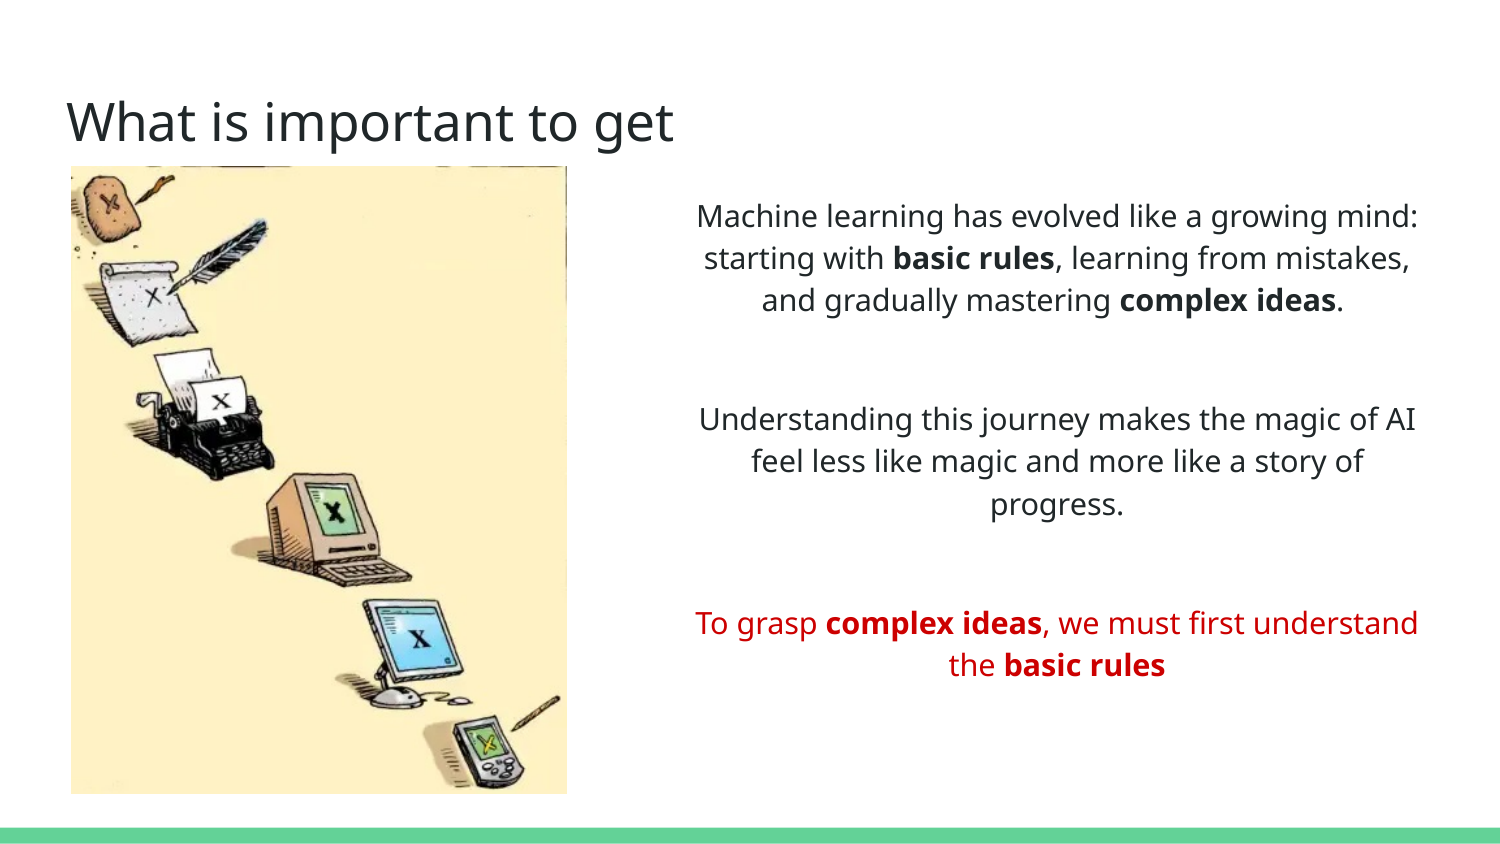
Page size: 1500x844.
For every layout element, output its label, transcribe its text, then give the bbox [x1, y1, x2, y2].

list Machine learning has evolved like a growing mind: starting with basic rules, learning from mistakes, and gradually mastering complex ideas. Understanding this journey makes the magic of AI feel less like magic and more like a story of progress. To grasp complex ideas, we must first understand the basic rules [674, 176, 1440, 717]
title What is important to get [51, 72, 1449, 167]
picture [71, 166, 567, 794]
